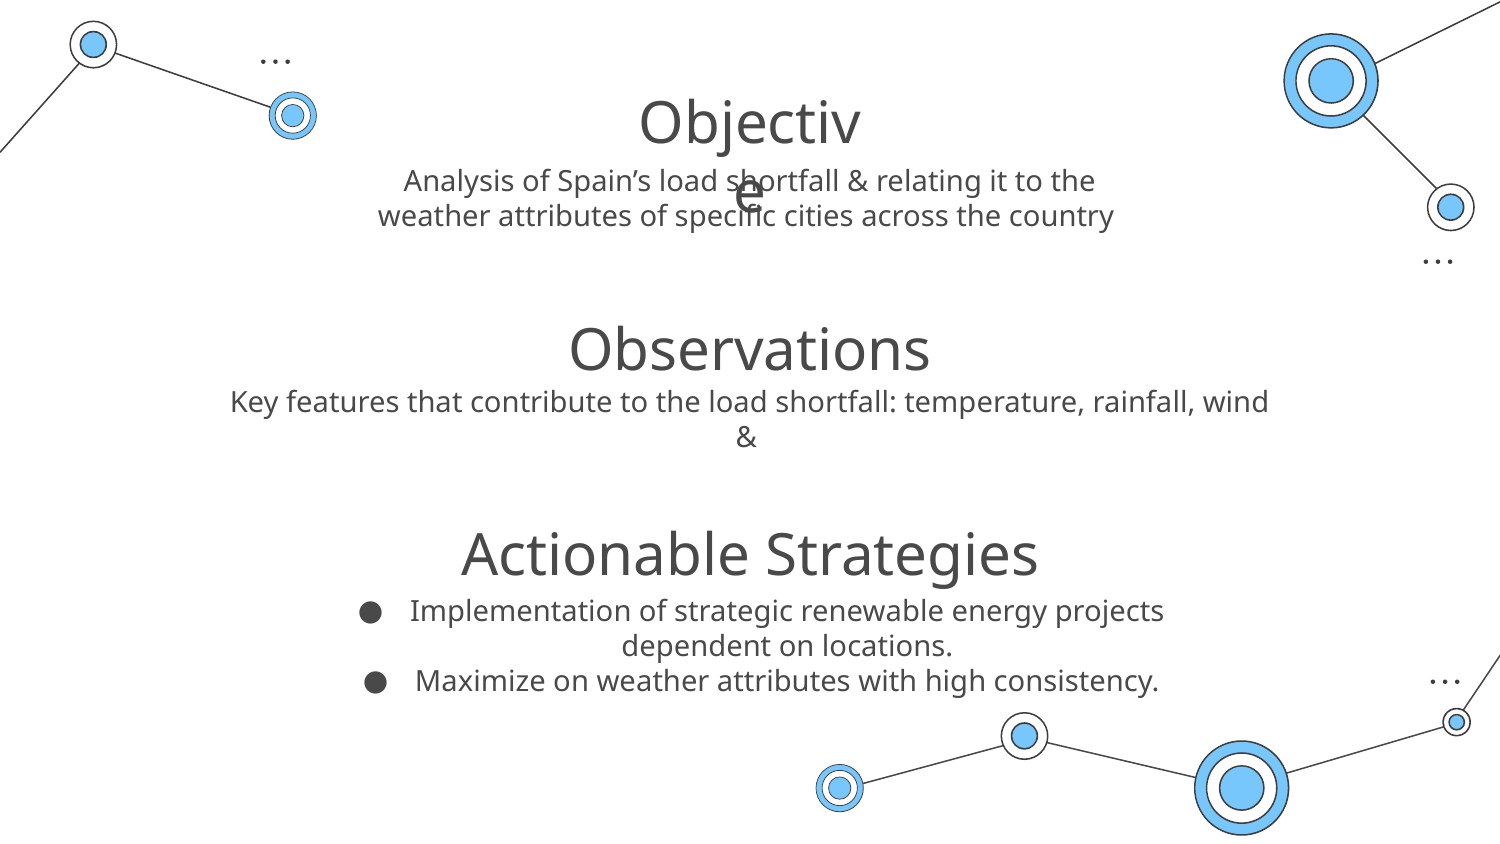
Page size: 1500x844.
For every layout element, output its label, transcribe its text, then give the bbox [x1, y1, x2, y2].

title Key features that contribute to the load shortfall: temperature, rainfall, wind & [211, 368, 1289, 487]
title Analysis of Spain’s load shortfall & relating it to the weather attributes of specific cities across the country [358, 147, 1142, 265]
title Implementation of strategic renewable energy projects dependent on locations. Maximize on weather attributes with high consistency. [309, 576, 1191, 767]
title Objective [613, 69, 887, 147]
title Observations [527, 297, 973, 368]
title Actionable Strategies [418, 502, 1082, 576]
